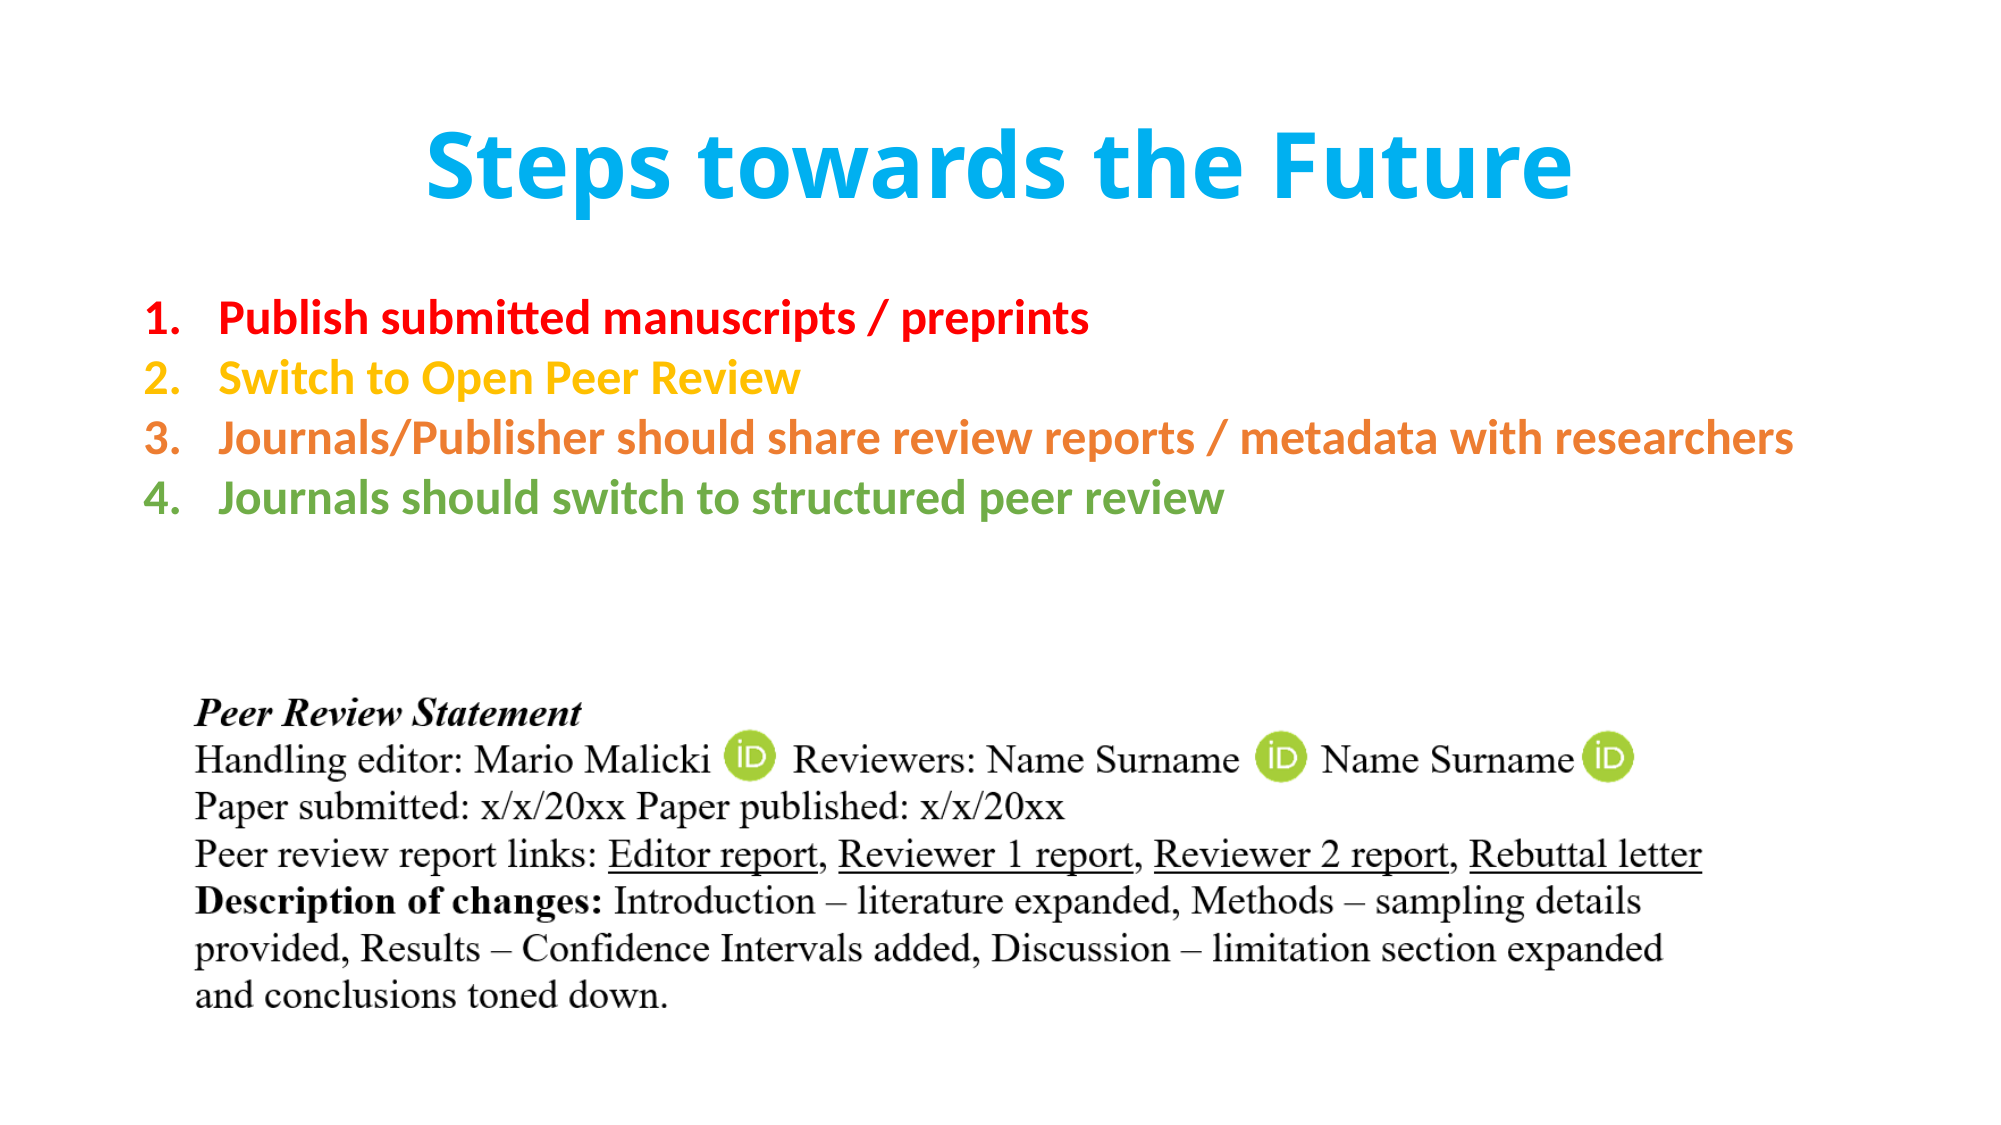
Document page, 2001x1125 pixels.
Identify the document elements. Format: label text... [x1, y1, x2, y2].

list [137, 634, 1733, 1033]
text_box Publish submitted manuscripts / preprints Switch to Open Peer Review Journals/Publisher should share review reports / metadata with researchers Journals should switch to structured peer review [128, 277, 1811, 532]
title Steps towards the Future [137, 59, 1863, 278]
